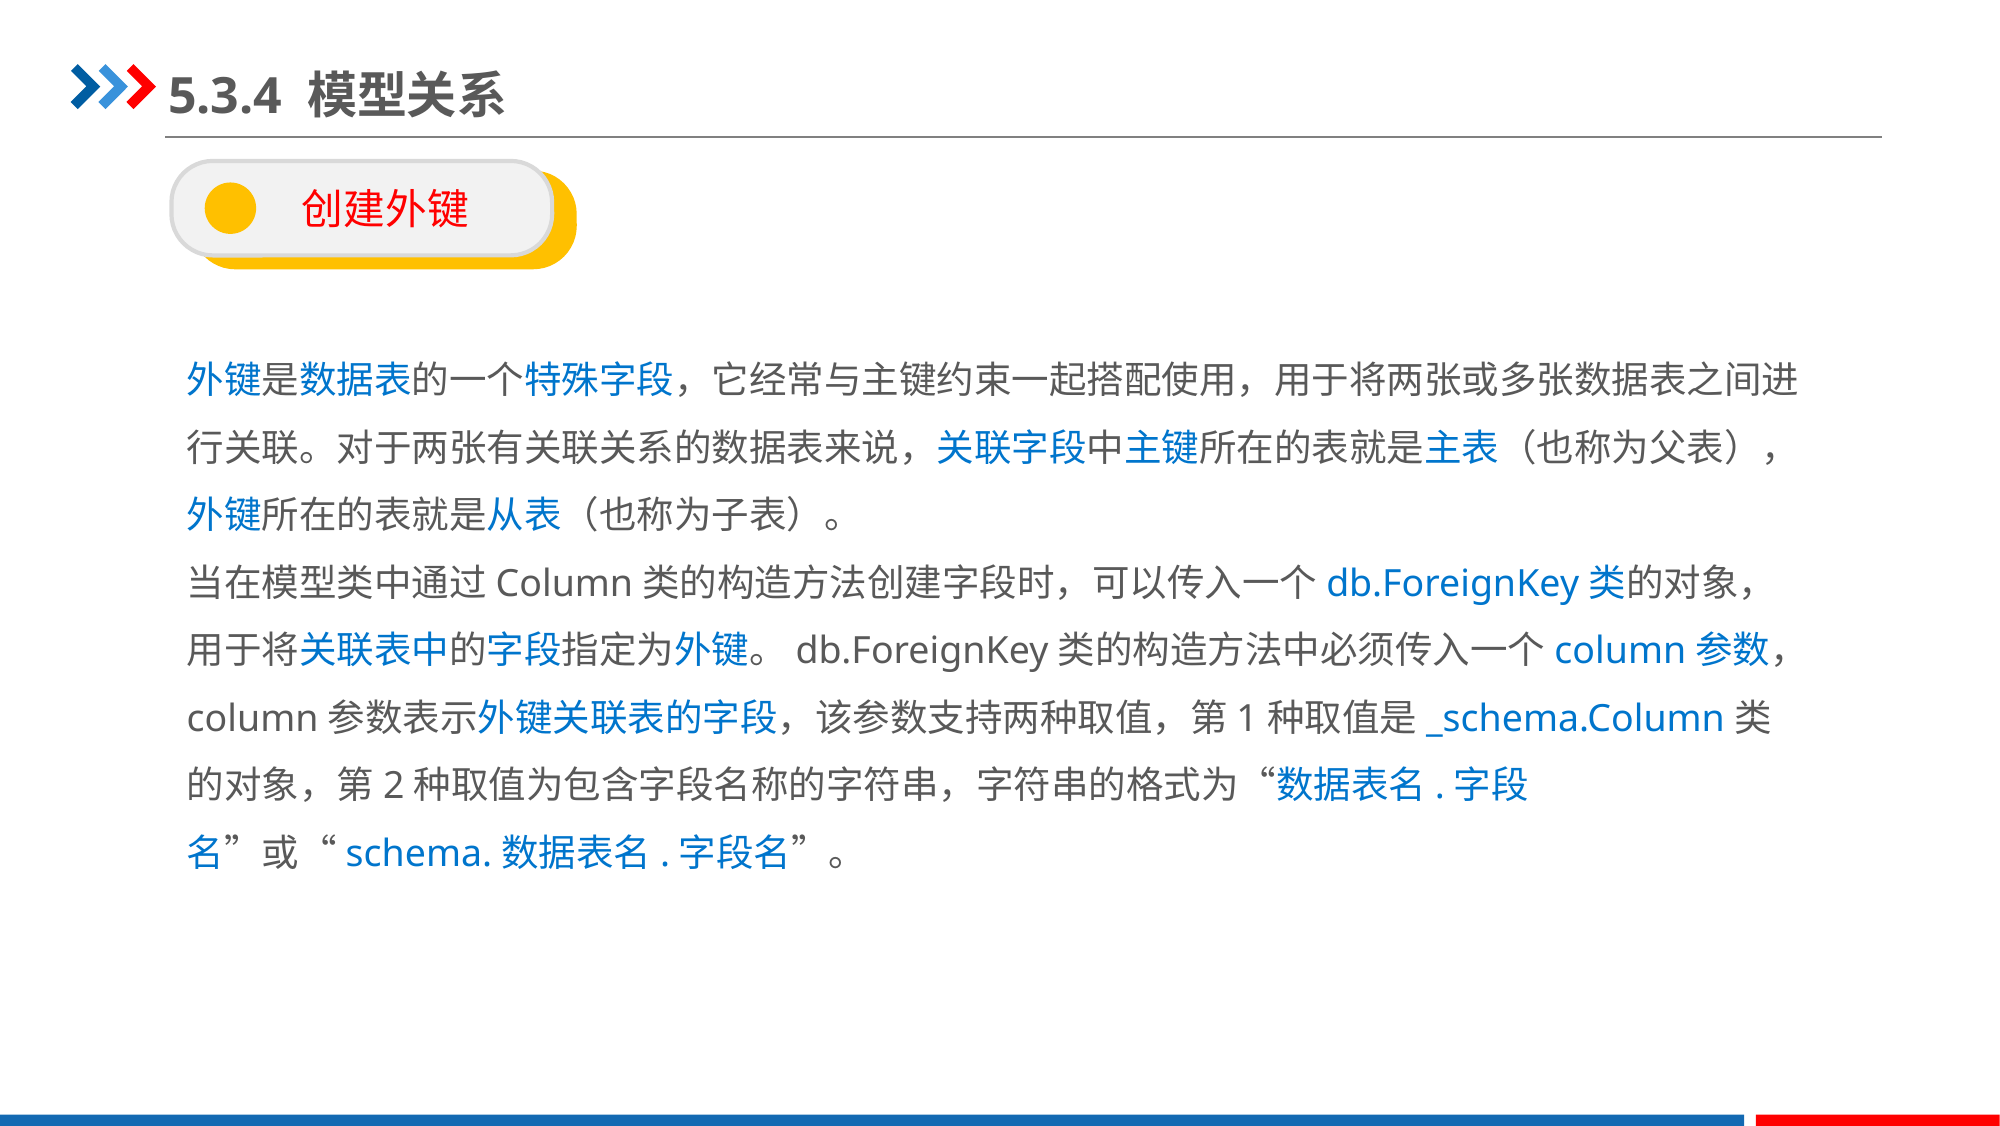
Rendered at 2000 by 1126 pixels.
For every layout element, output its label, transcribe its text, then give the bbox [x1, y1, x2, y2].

text_box 5.3.4 模型关系 [168, 51, 1000, 135]
text_box 外键是数据表的一个特殊字段，它经常与主键约束一起搭配使用，用于将两张或多张数据表之间进行关联。对于两张有关联关系的数据表来说，关联字段中主键所在的表就是主表（也称为父表），外键所在的表就是从表（也称为子表）。 当在模型类中通过Column类的构造方法创建字段时，可以传入一个db.ForeignKey类的对象，用于将关联表中的字段指定为外键。db.ForeignKey类的构造方法中必须传入一个column参数，column参数表示外键关联表的字段，该参数支持两种取值，第1种取值是_schema.Column类的对象，第2种取值为包含字段名称的字符串，字符串的格式为“数据表名.字段名”或“schema.数据表名.字段名”。 [171, 326, 1816, 882]
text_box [171, 160, 575, 268]
